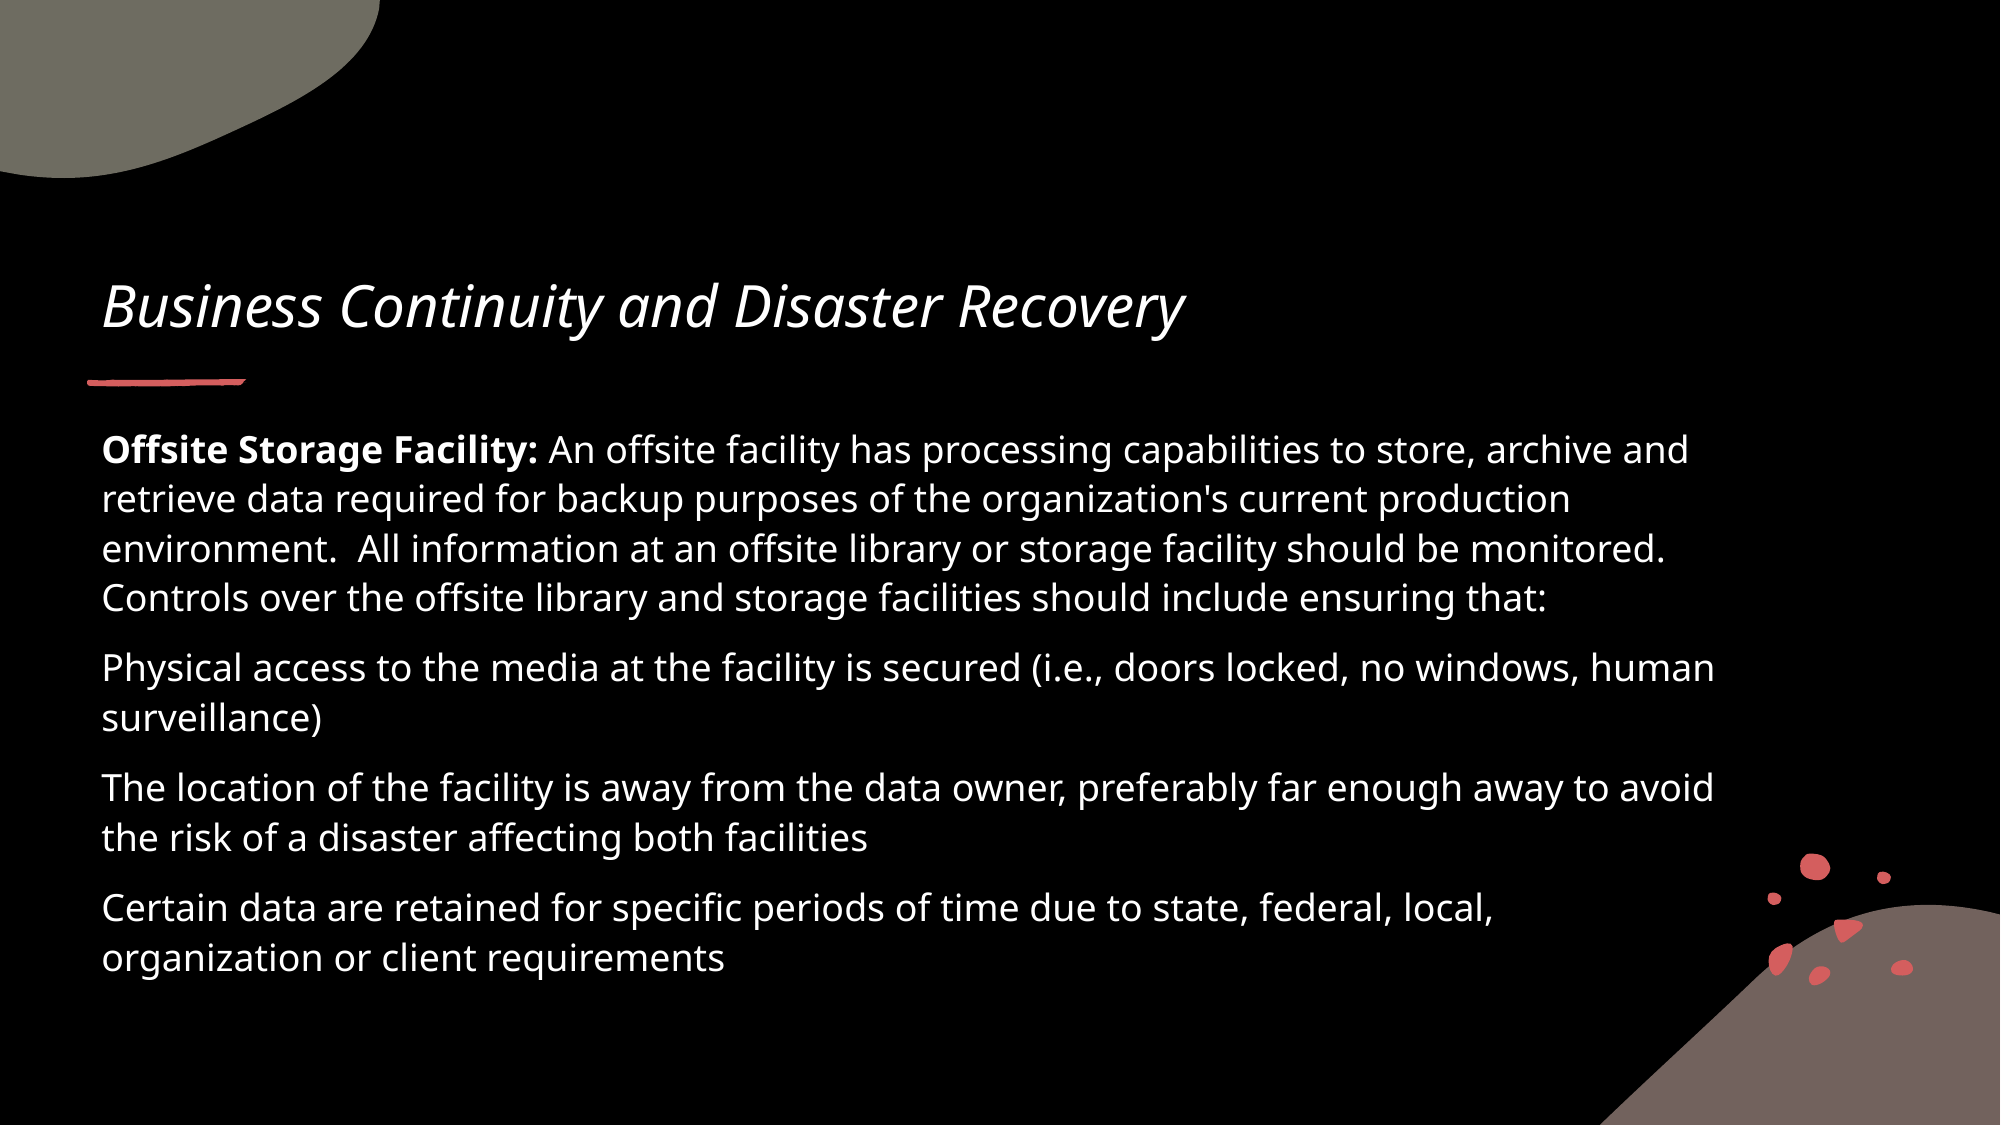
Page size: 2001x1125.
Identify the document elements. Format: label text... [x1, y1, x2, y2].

title Business Continuity and Disaster Recovery [86, 129, 1740, 347]
list Offsite Storage Facility: An offsite facility has processing capabilities to store, archive and retrieve data required for backup purposes of the organization's current production environment. All information at an offsite library or storage facility should be monitored. Controls over the offsite library and storage facilities should include ensuring that: Physical access to the media at the facility is secured (i.e., doors locked, no windows, human surveillance) The location of the facility is away from the data owner, preferably far enough away to avoid the risk of a disaster affecting both facilities Certain data are retained for specific periods of time due to state, federal, local, organization or client requirements [86, 413, 1740, 996]
